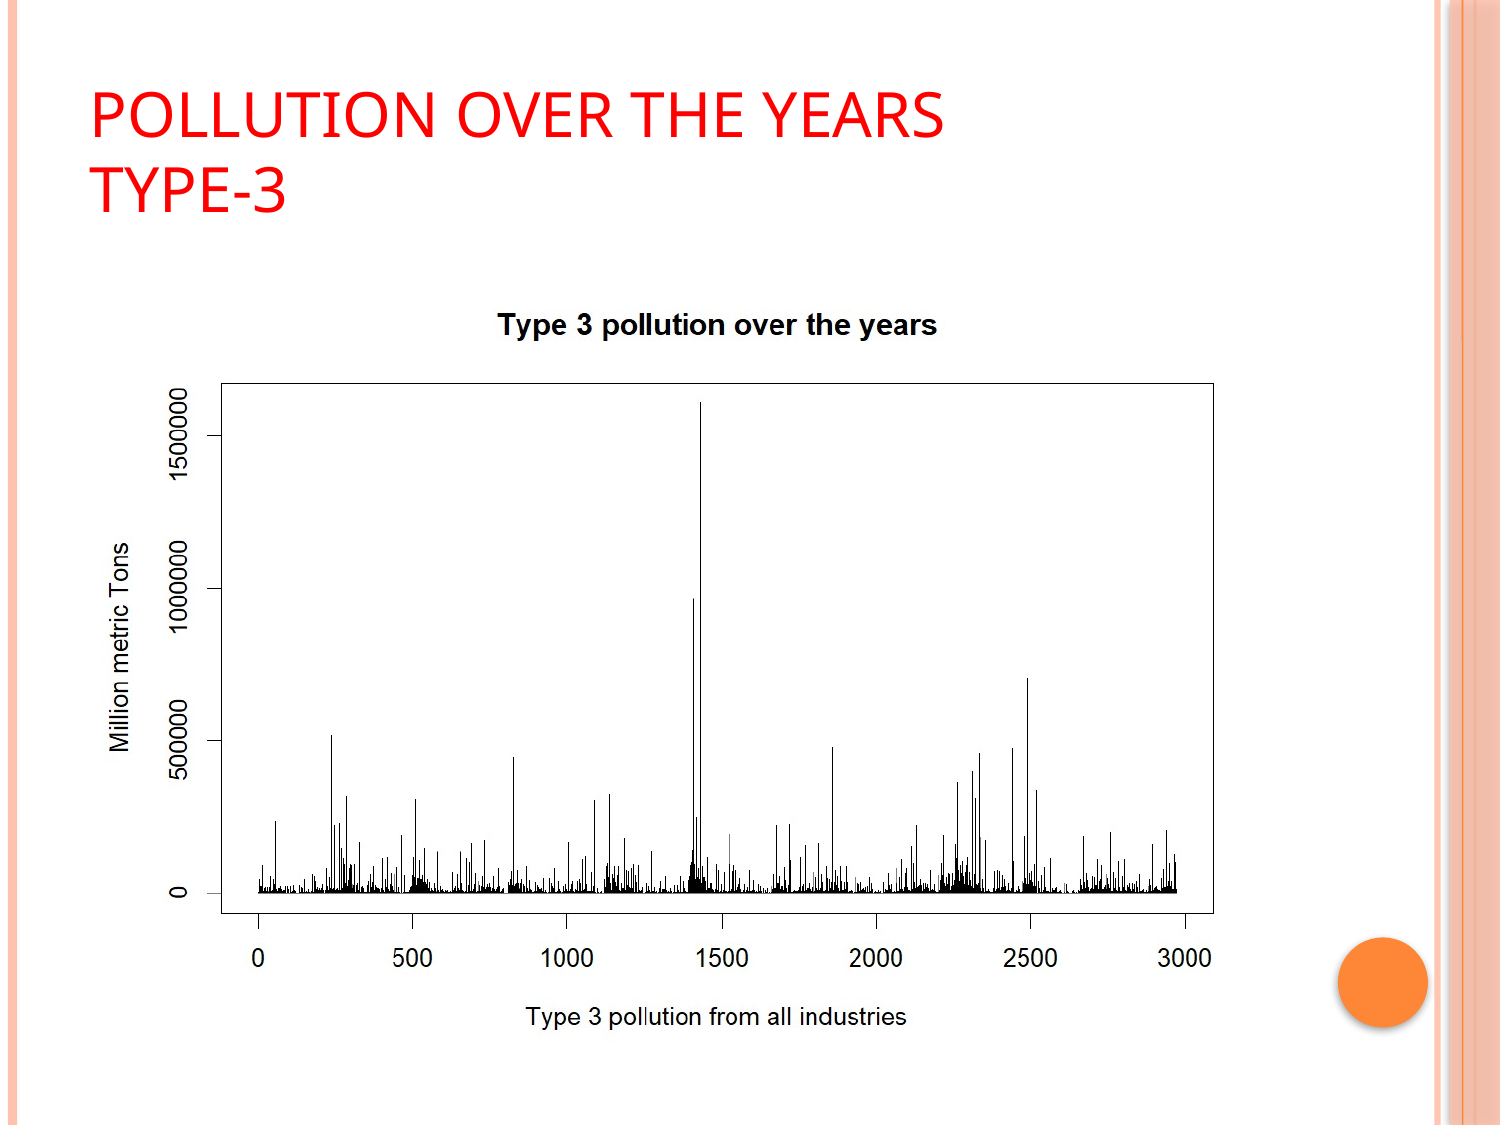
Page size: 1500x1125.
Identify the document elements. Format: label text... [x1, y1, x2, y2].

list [100, 261, 1275, 1063]
title Pollution over the years type-3 [75, 45, 1300, 233]
